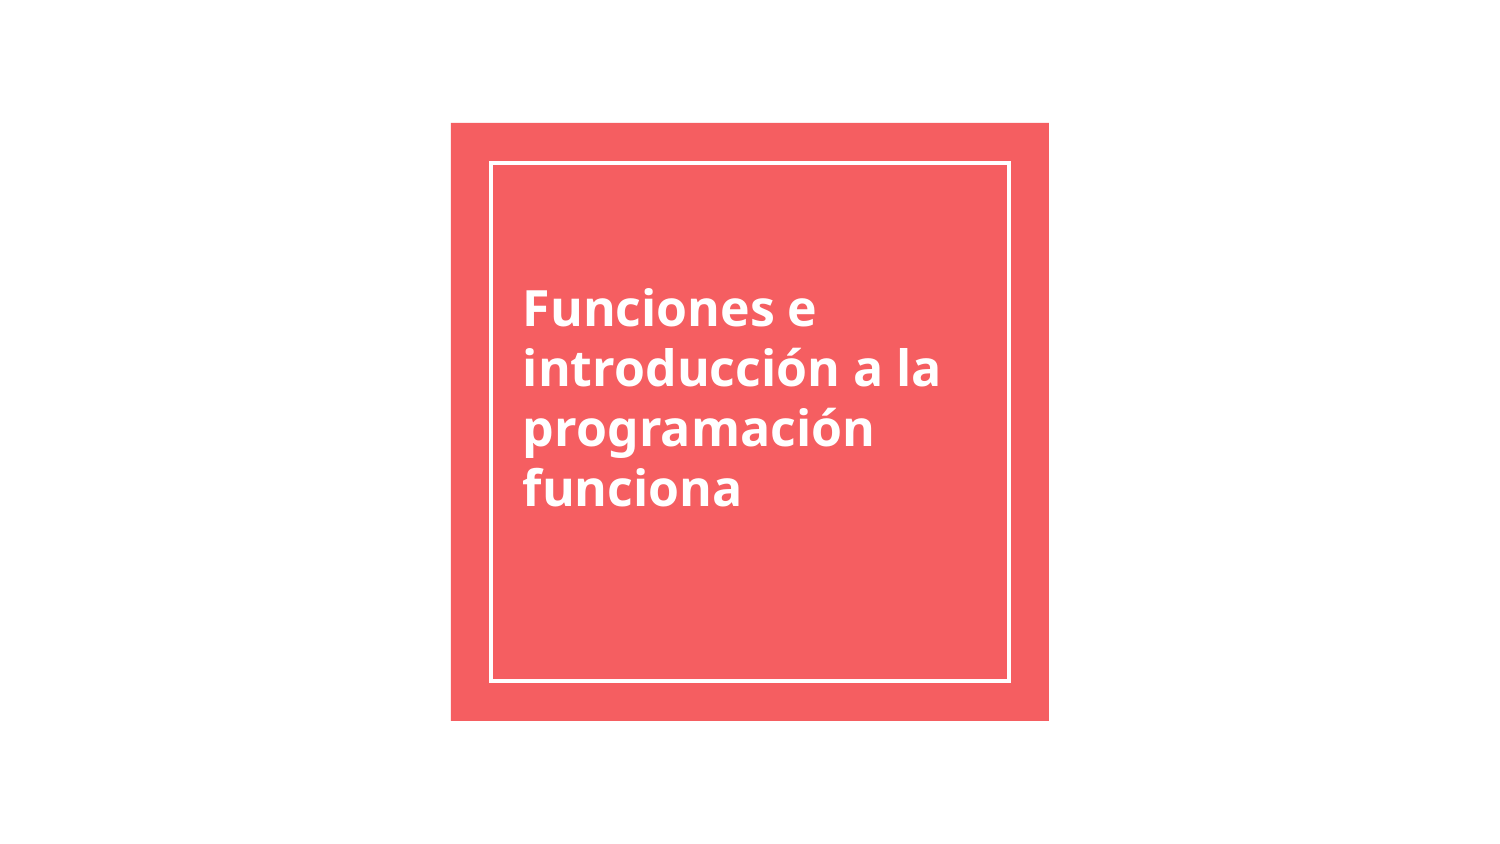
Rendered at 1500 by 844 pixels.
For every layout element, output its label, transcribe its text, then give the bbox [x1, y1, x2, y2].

title Funciones e introducción a la programación funciona [507, 266, 993, 527]
